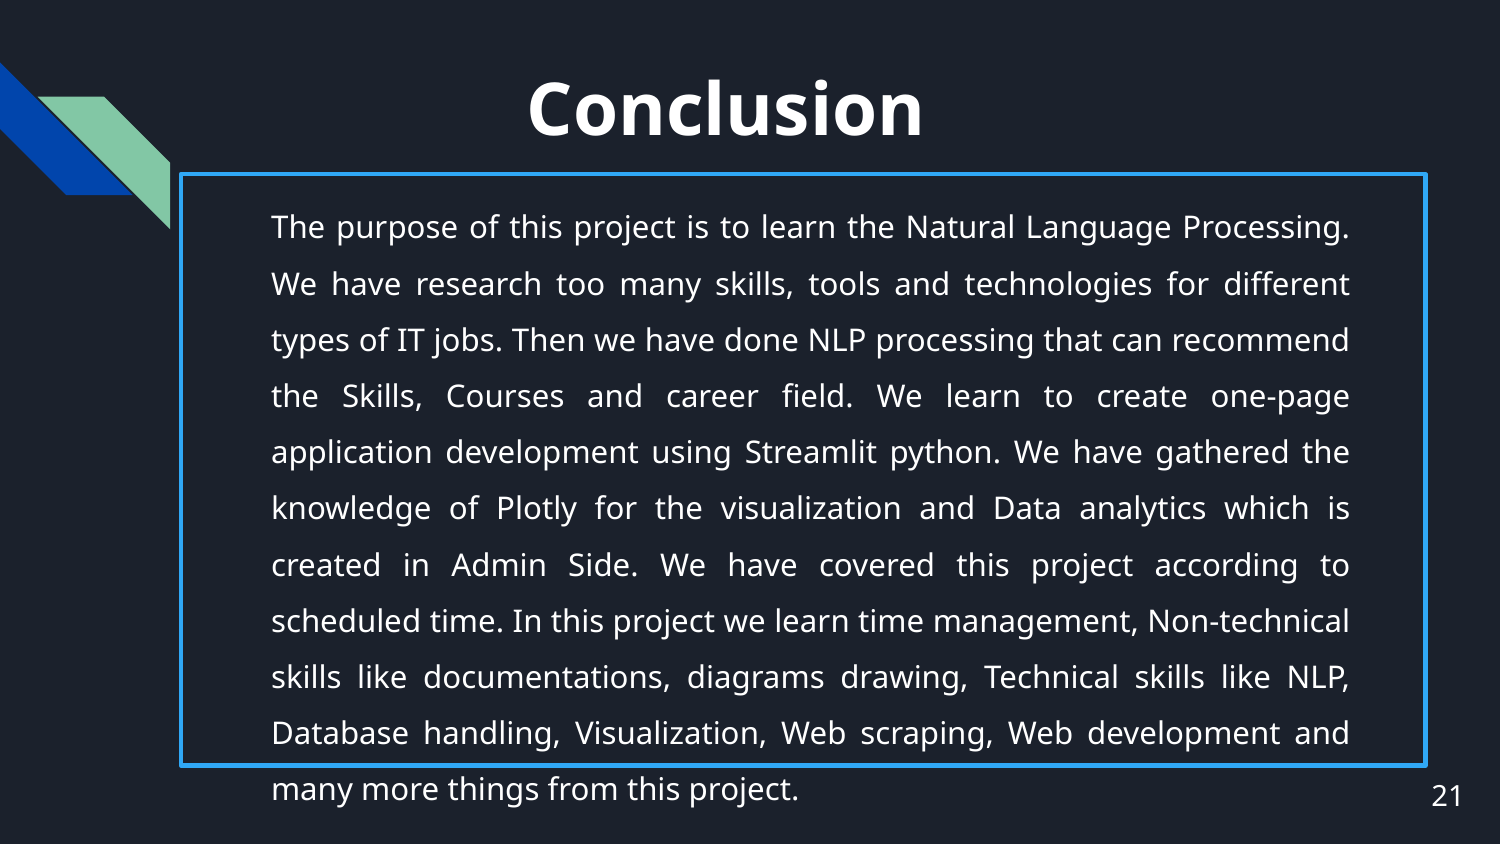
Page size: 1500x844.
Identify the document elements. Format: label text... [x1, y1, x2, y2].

title Conclusion [511, 47, 989, 174]
slide_number 21 [1389, 764, 1480, 830]
list The purpose of this project is to learn the Natural Language Processing. We have research too many skills, tools and technologies for different types of IT jobs. Then we have done NLP processing that can recommend the Skills, Courses and career field. We learn to create one-page application development using Streamlit python. We have gathered the knowledge of Plotly for the visualization and Data analytics which is created in Admin Side. We have covered this project according to scheduled time. In this project we learn time management, Non-technical skills like documentations, diagrams drawing, Technical skills like NLP, Database handling, Visualization, Web scraping, Web development and many more things from this project. [181, 174, 1426, 766]
